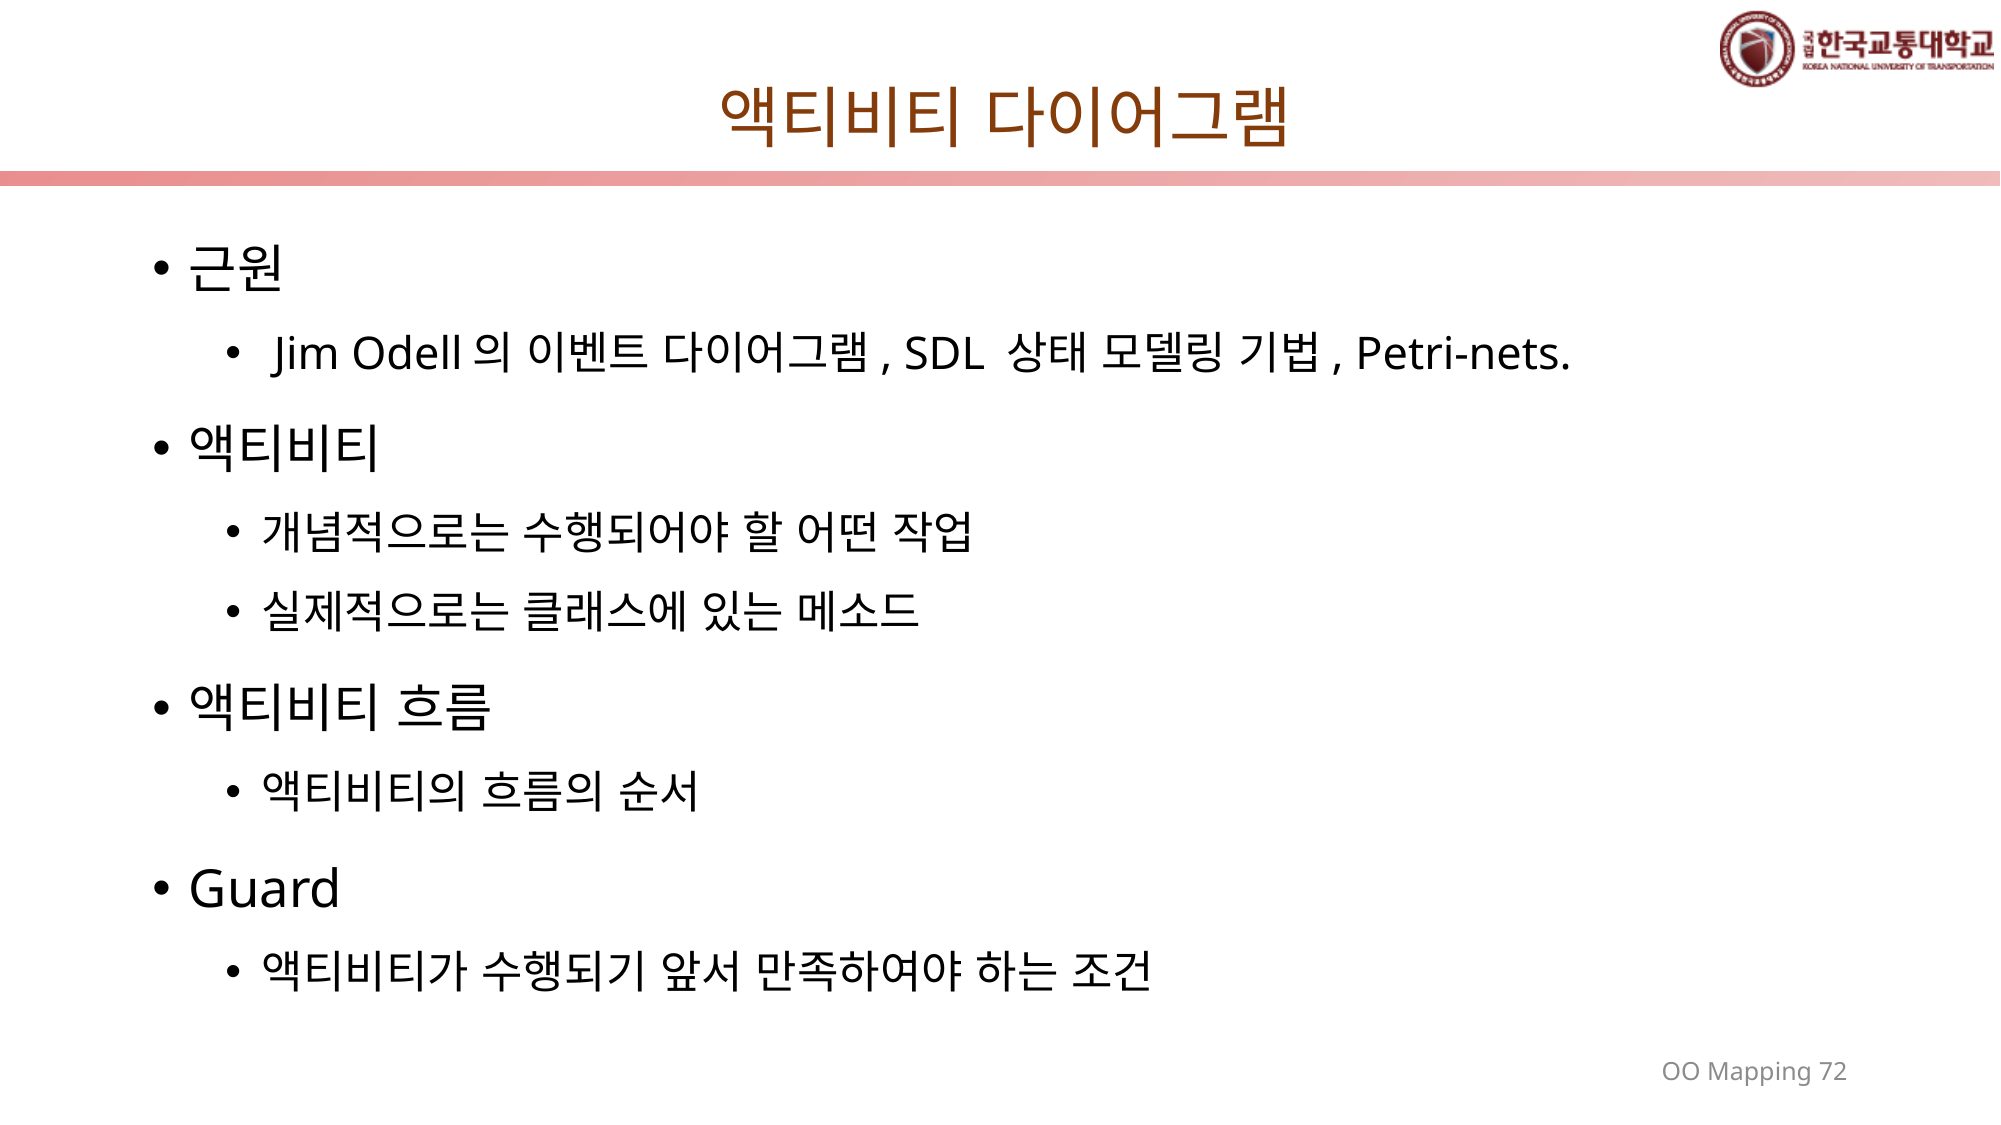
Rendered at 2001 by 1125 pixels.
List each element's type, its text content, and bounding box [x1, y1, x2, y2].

picture [1720, 5, 1994, 92]
list 근원 Jim Odell의 이벤트 다이어그램, SDL 상태 모델링 기법, Petri-nets. 액티비티 개념적으로는 수행되어야 할 어떤 작업 실제적으로는 클래스에 있는 메소드 액티비티 흐름 액티비티의 흐름의 순서 Guard 액티비티가 수행되기 앞서 만족하여야 하는 조건 [137, 209, 1863, 1014]
title 액티비티 다이어그램 [89, 76, 1924, 165]
slide_number 72 [1412, 1042, 1863, 1103]
